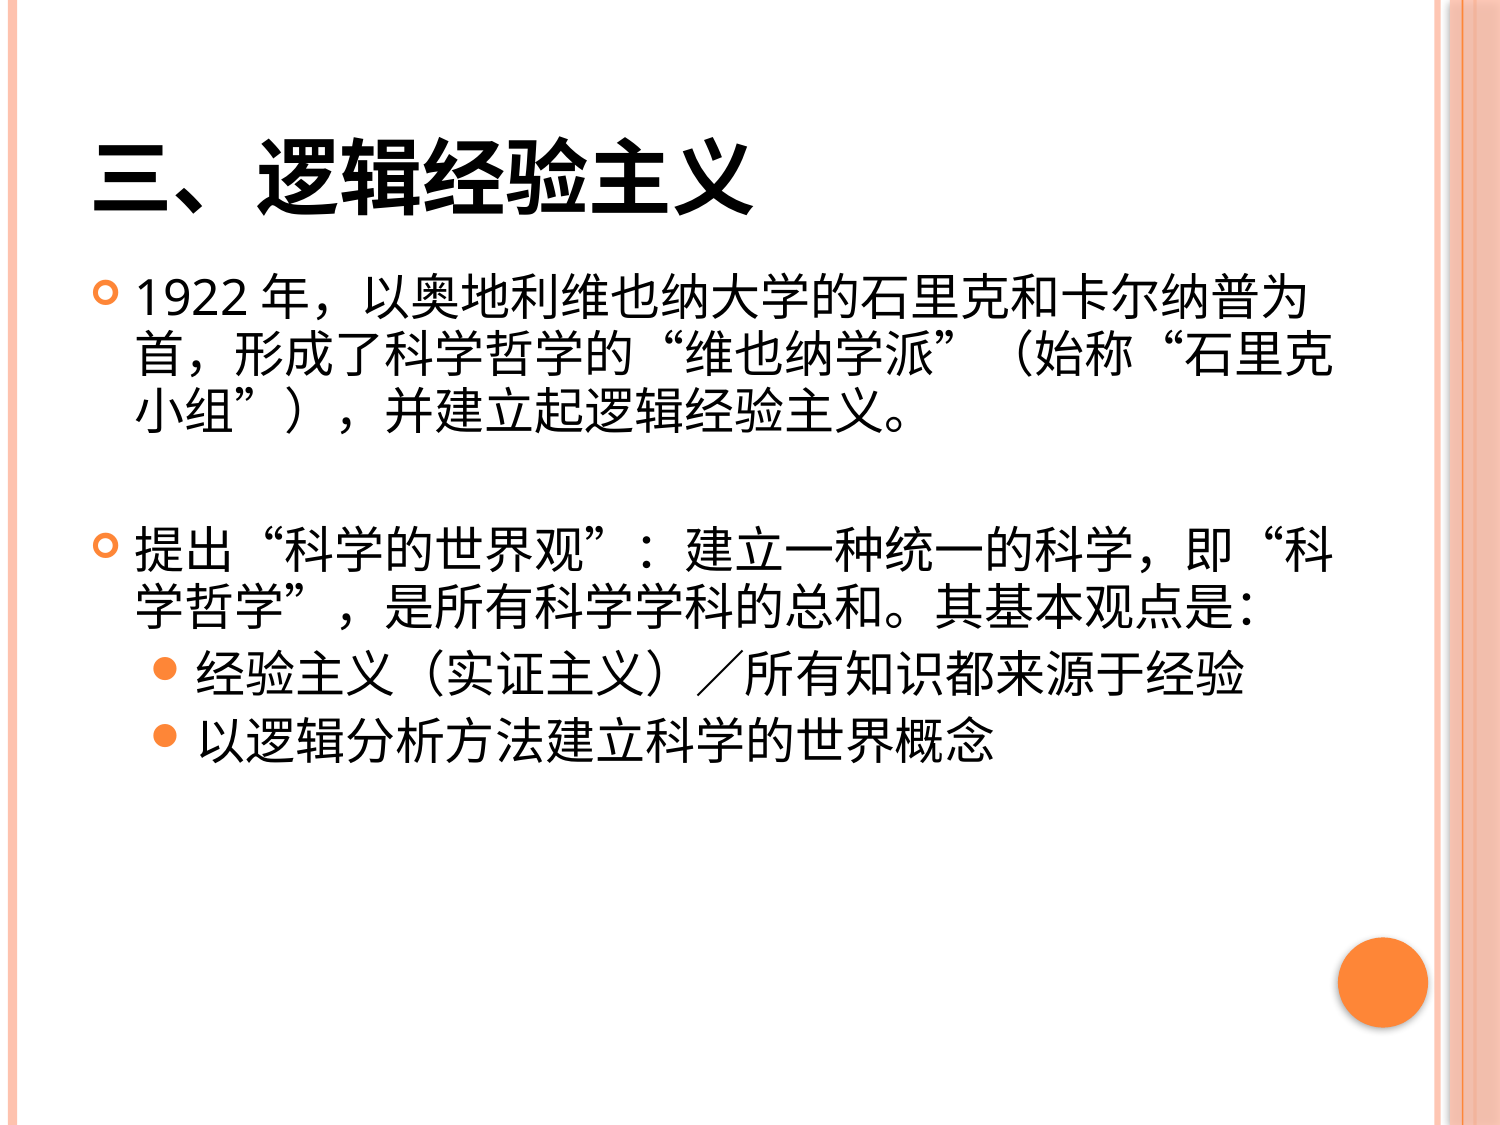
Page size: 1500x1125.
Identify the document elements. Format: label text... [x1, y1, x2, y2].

list 1922年，以奥地利维也纳大学的石里克和卡尔纳普为首，形成了科学哲学的“维也纳学派”（始称“石里克小组”），并建立起逻辑经验主义。 提出“科学的世界观”：建立一种统一的科学，即“科学哲学”，是所有科学学科的总和。其基本观点是： 经验主义（实证主义）／所有知识都来源于经验 以逻辑分析方法建立科学的世界概念 [74, 262, 1365, 1063]
title 三、逻辑经验主义 [75, 45, 1300, 233]
